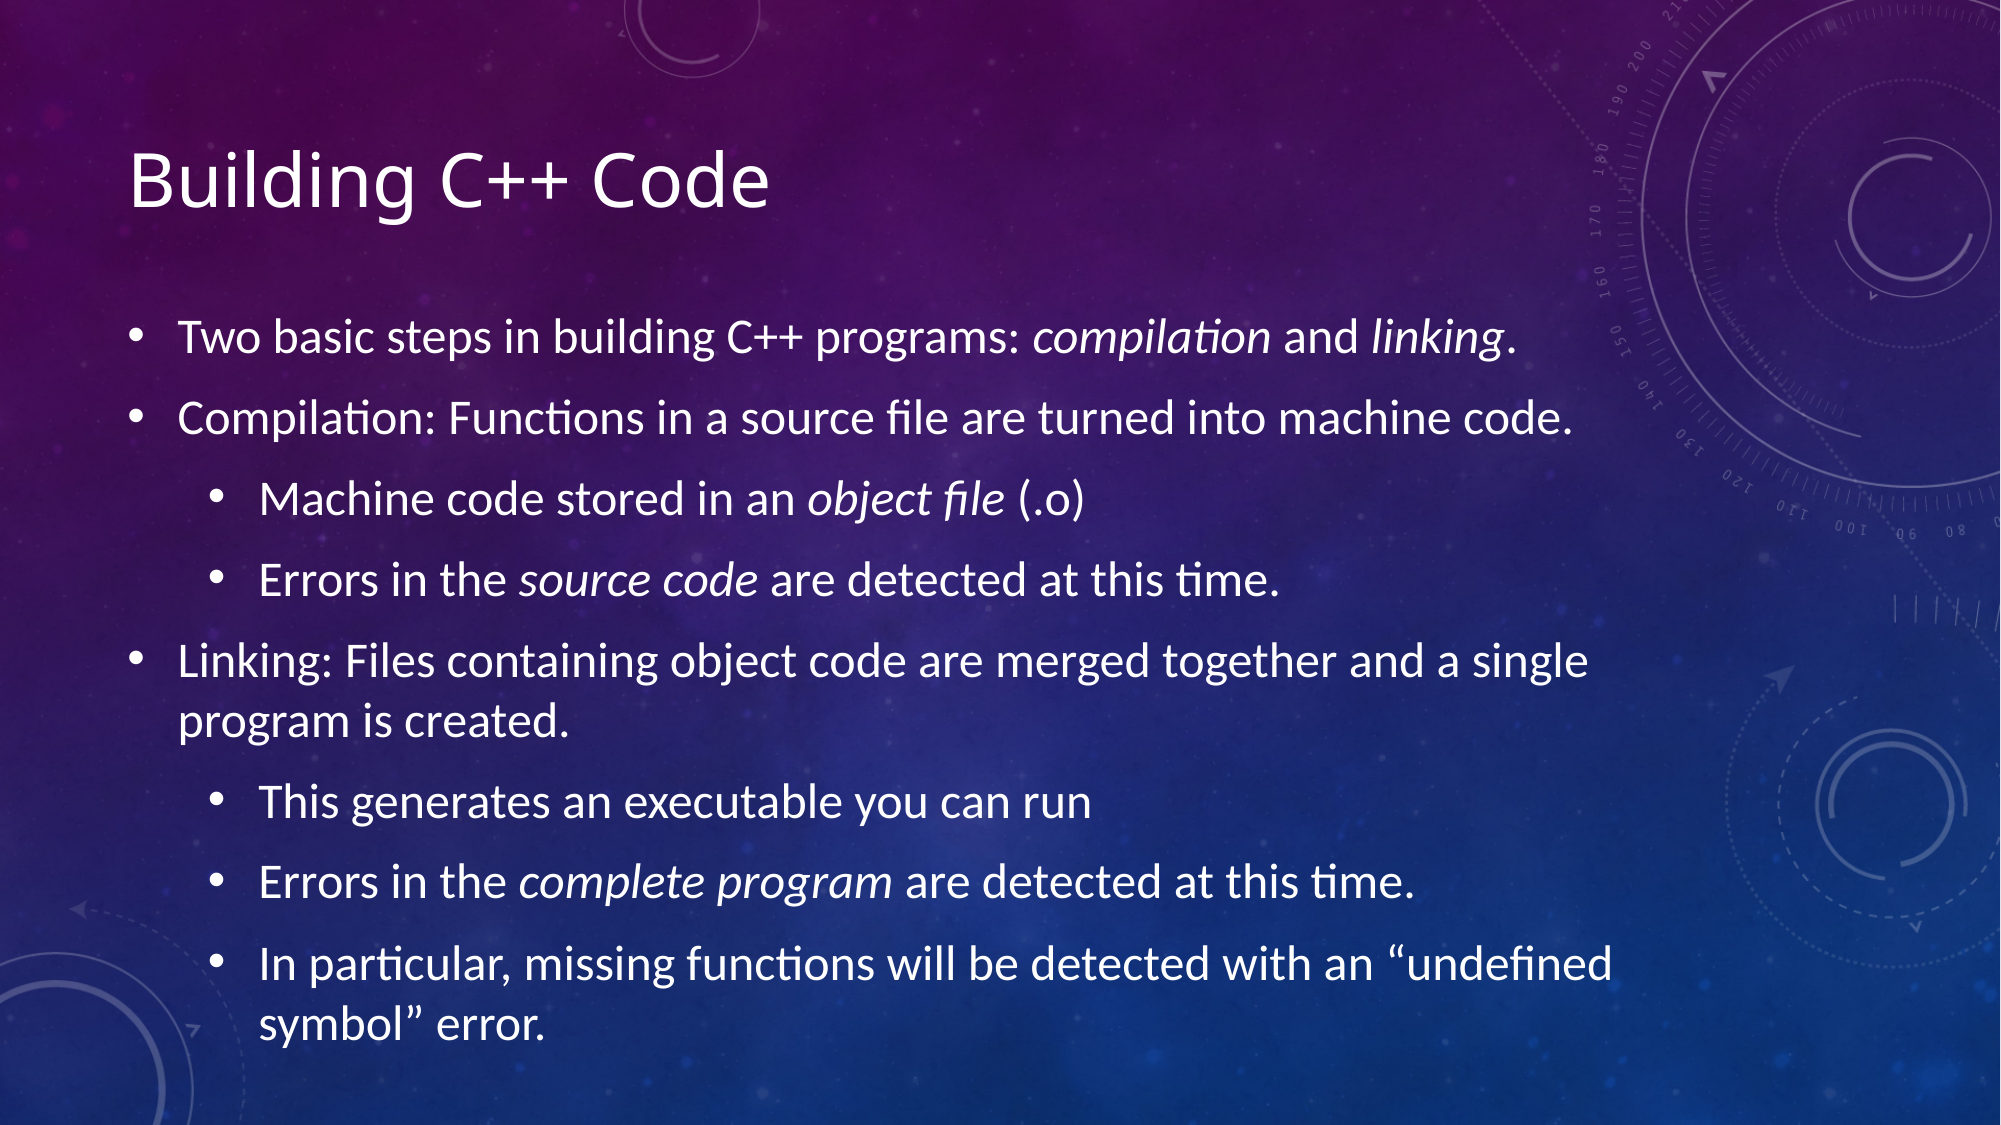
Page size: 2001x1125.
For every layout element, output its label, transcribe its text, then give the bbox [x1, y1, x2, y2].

picture [0, 0, 2001, 1125]
list Two basic steps in building C++ programs: compilation and linking. Compilation: Functions in a source file are turned into machine code. Machine code stored in an object file (.o) Errors in the source code are detected at this time. Linking: Files containing object code are merged together and a single program is created. This generates an executable you can run Errors in the complete program are detected at this time. In particular, missing functions will be detected with an “undefined symbol” error. [112, 293, 1775, 1061]
title Building C++ Code [112, 99, 1775, 255]
